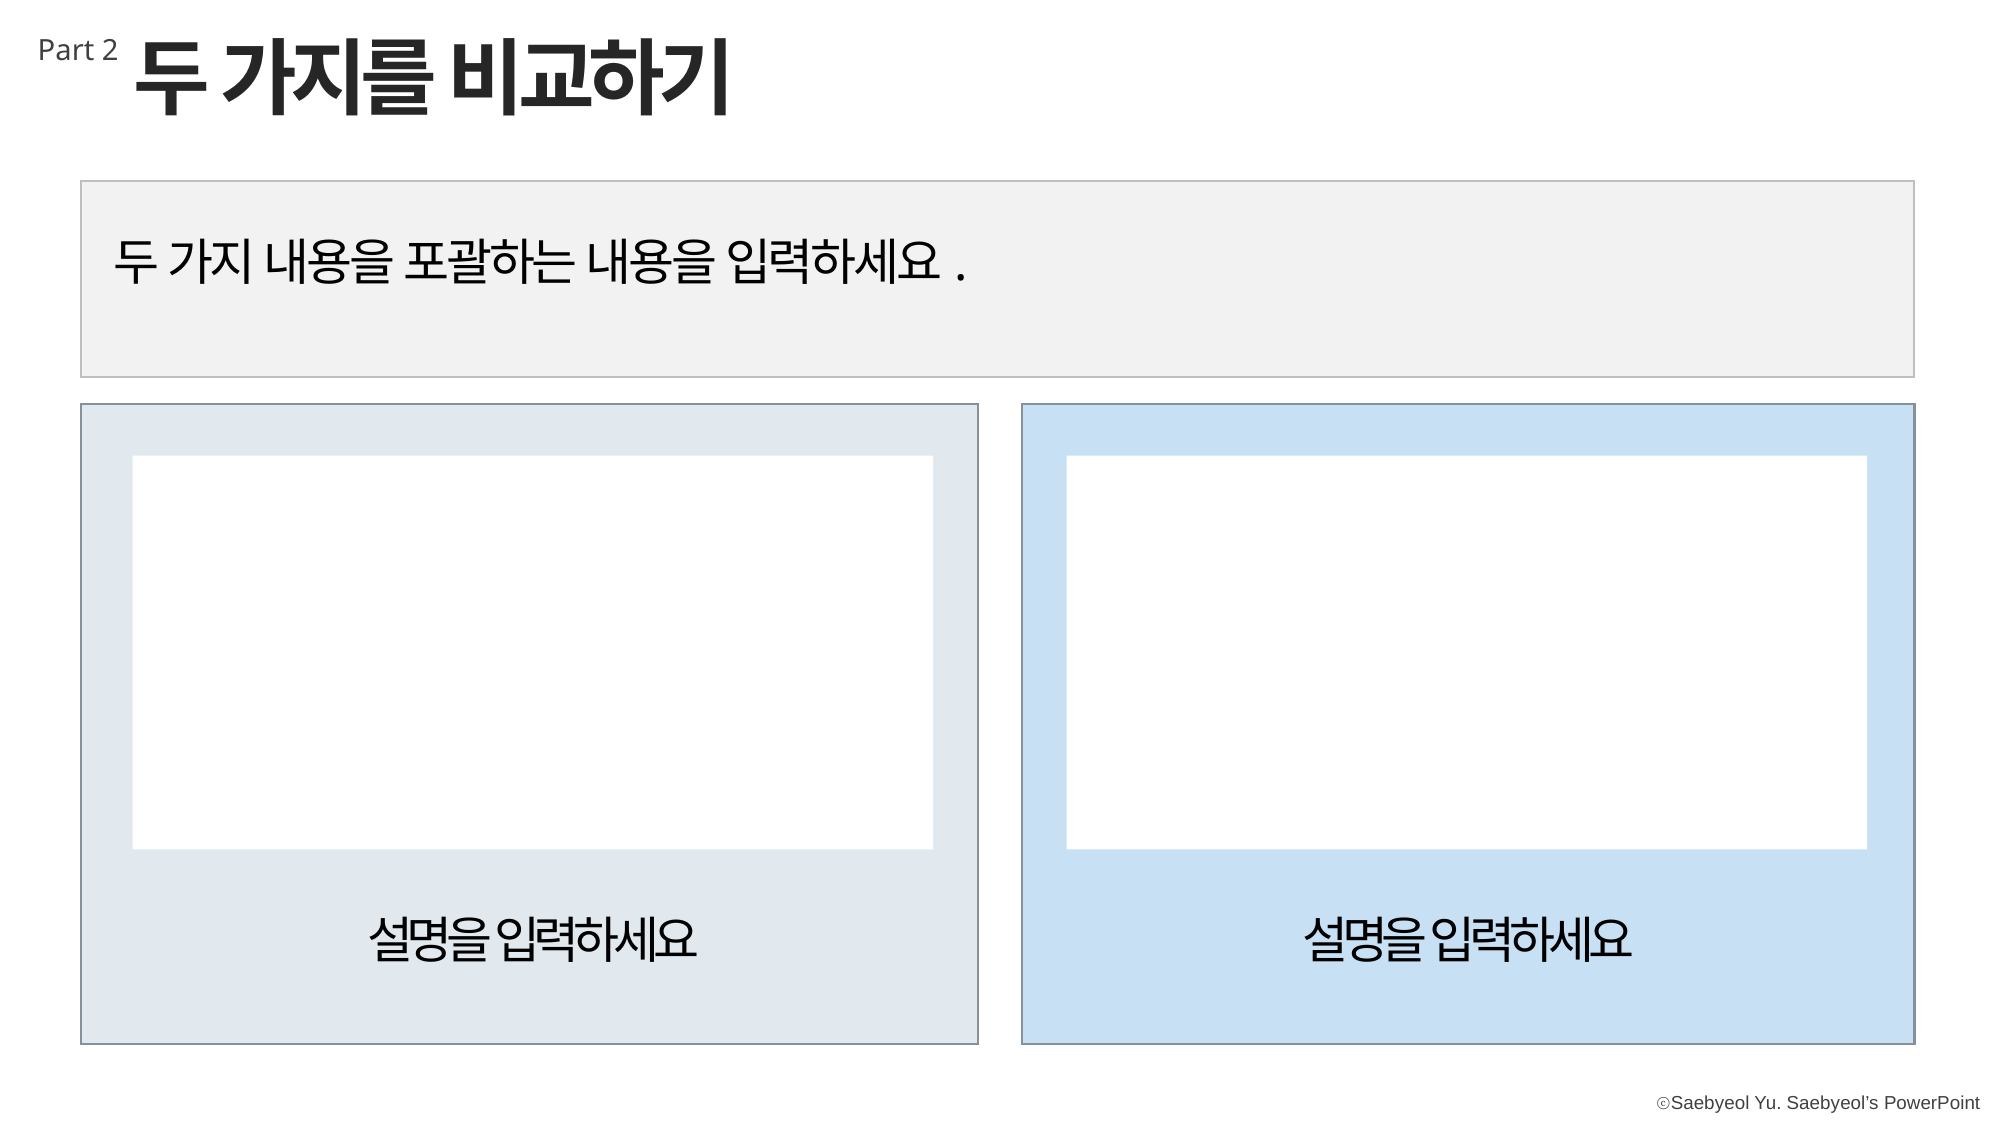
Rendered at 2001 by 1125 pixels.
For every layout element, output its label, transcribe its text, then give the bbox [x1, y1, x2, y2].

text_box [1021, 403, 1916, 1045]
text_box [1066, 455, 1868, 850]
text_box Part 2 [22, 23, 118, 74]
text_box 두 가지를 비교하기 [118, 17, 750, 133]
text_box 두 가지 내용을 포괄하는 내용을 입력하세요. [98, 223, 993, 299]
text_box 설명을 입력하세요 [1287, 900, 1650, 976]
text_box [80, 403, 979, 1045]
text_box [80, 180, 1915, 378]
text_box [132, 455, 934, 850]
text_box 설명을 입력하세요 [352, 900, 714, 976]
